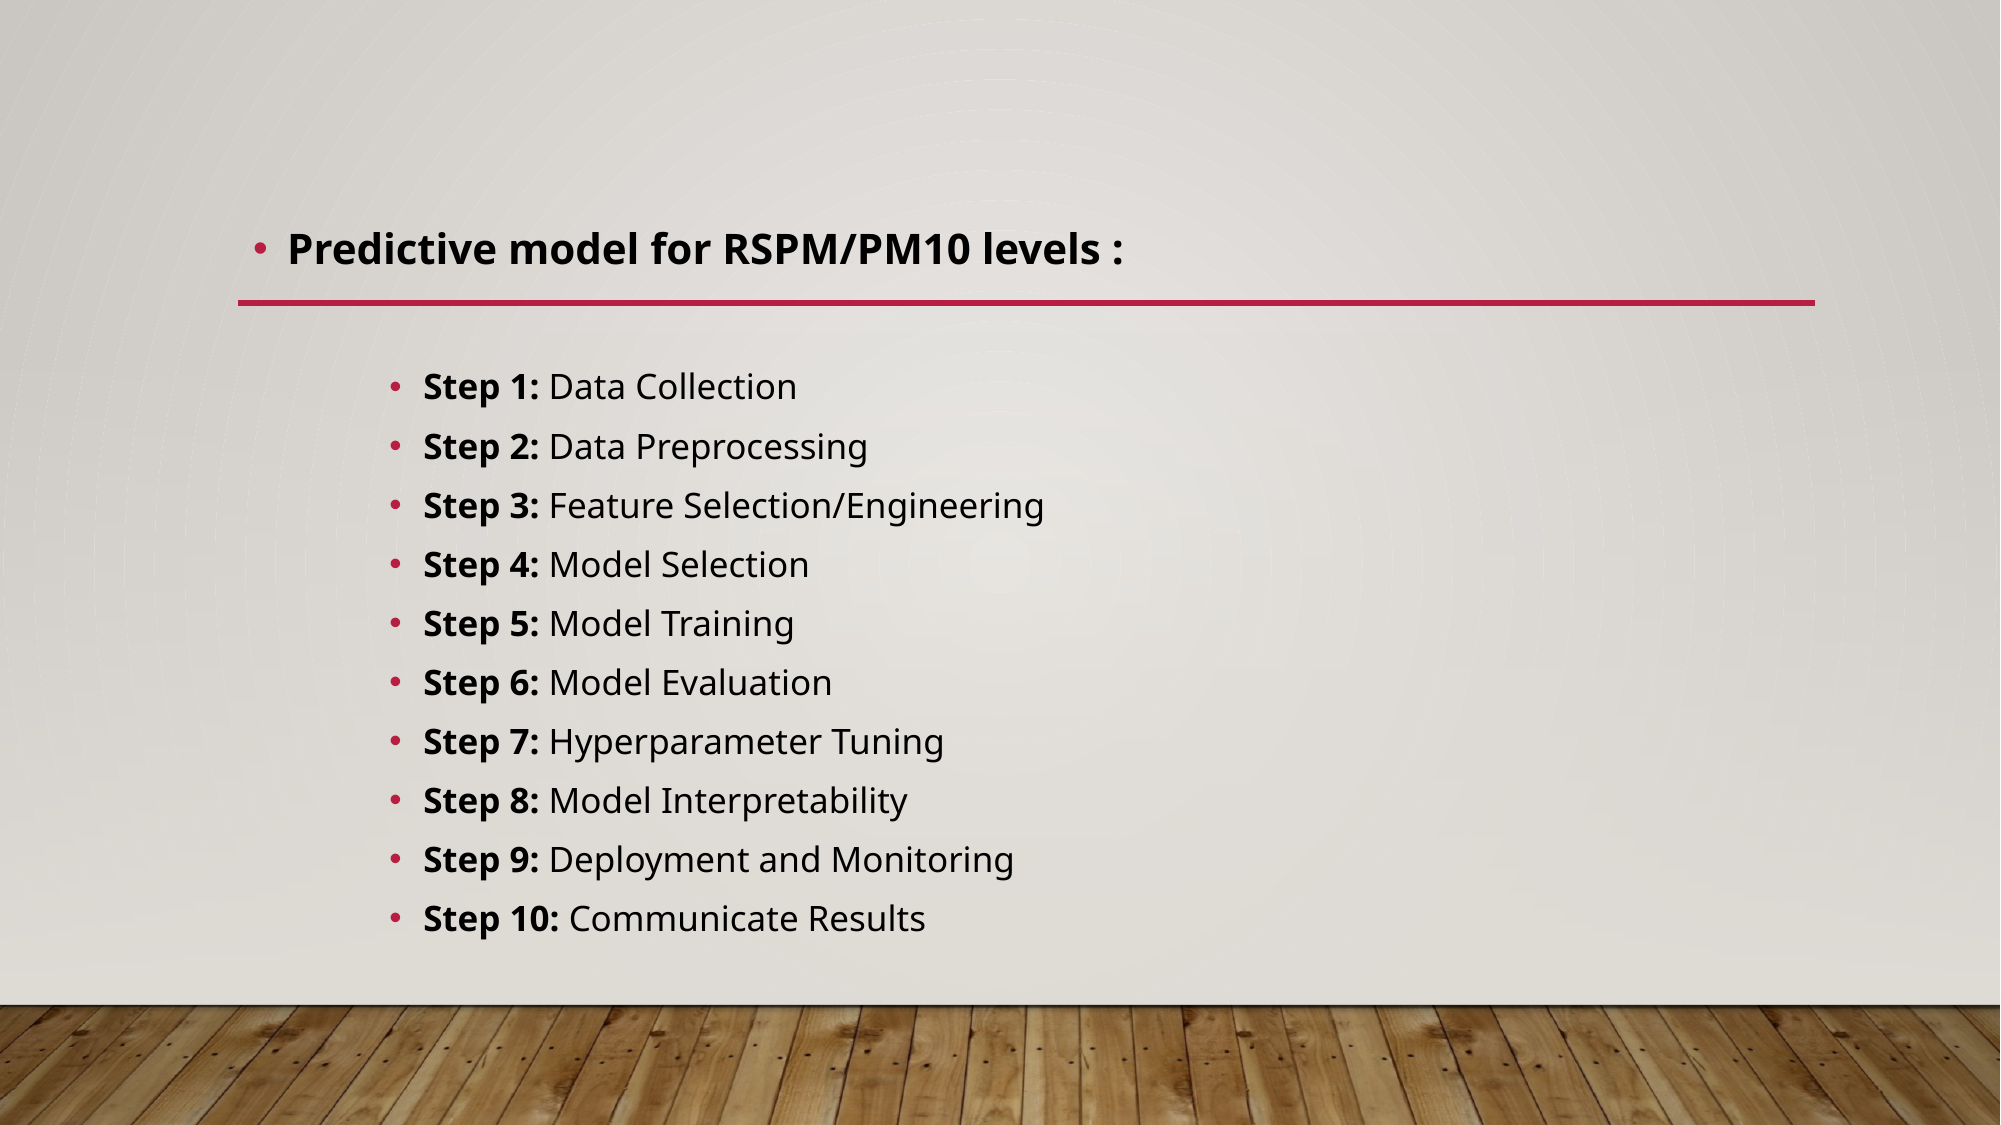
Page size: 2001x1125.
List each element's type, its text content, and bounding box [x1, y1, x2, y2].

picture [0, 1005, 2000, 1125]
list Predictive model for RSPM/PM10 levels : Step 1: Data Collection Step 2: Data Preprocessing Step 3: Feature Selection/Engineering Step 4: Model Selection Step 5: Model Training Step 6: Model Evaluation Step 7: Hyperparameter Tuning Step 8: Model Interpretability Step 9: Deployment and Monitoring Step 10: Communicate Results [238, 145, 1814, 952]
